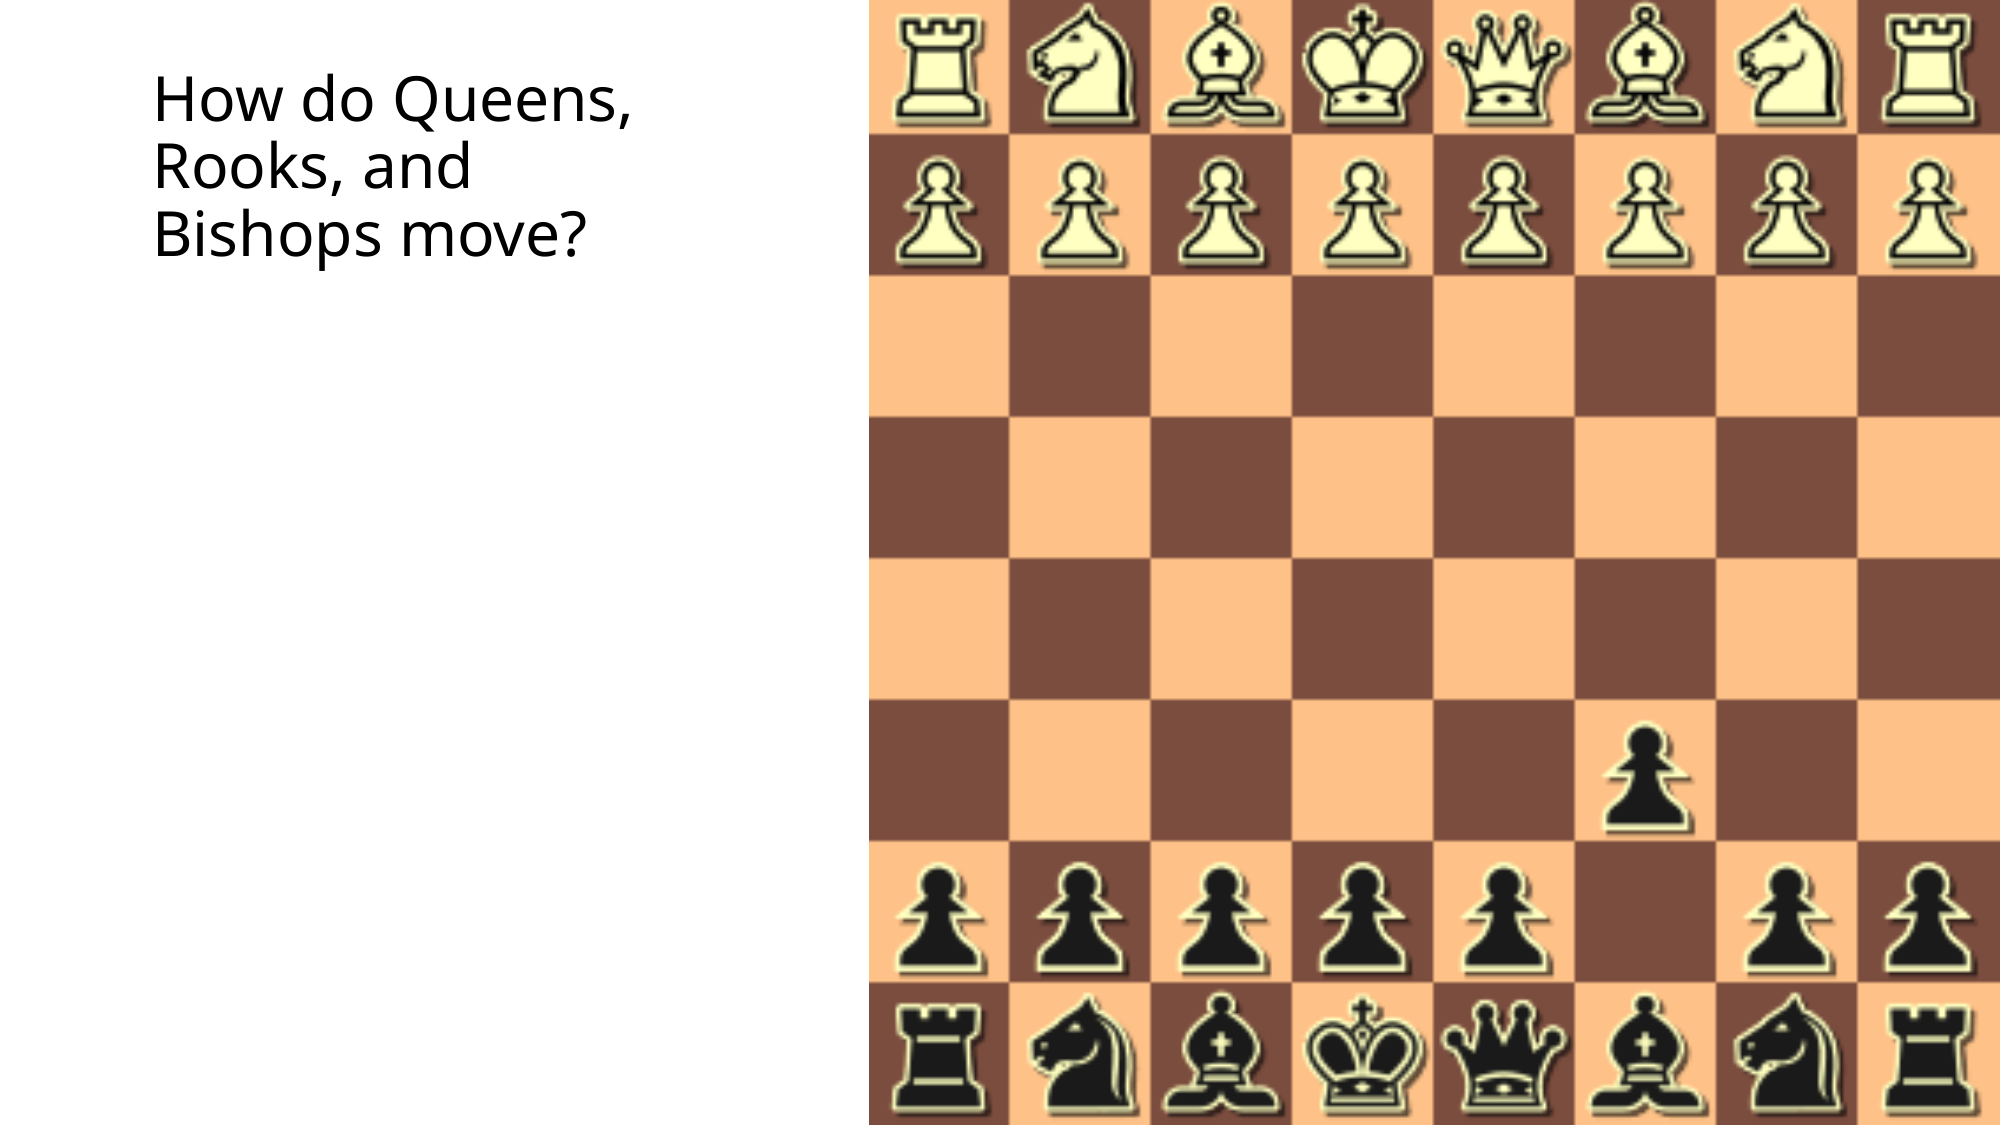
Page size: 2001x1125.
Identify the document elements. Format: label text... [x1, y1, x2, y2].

title How do Queens, Rooks, and Bishops move? [137, 59, 869, 278]
picture [869, 0, 2000, 1125]
